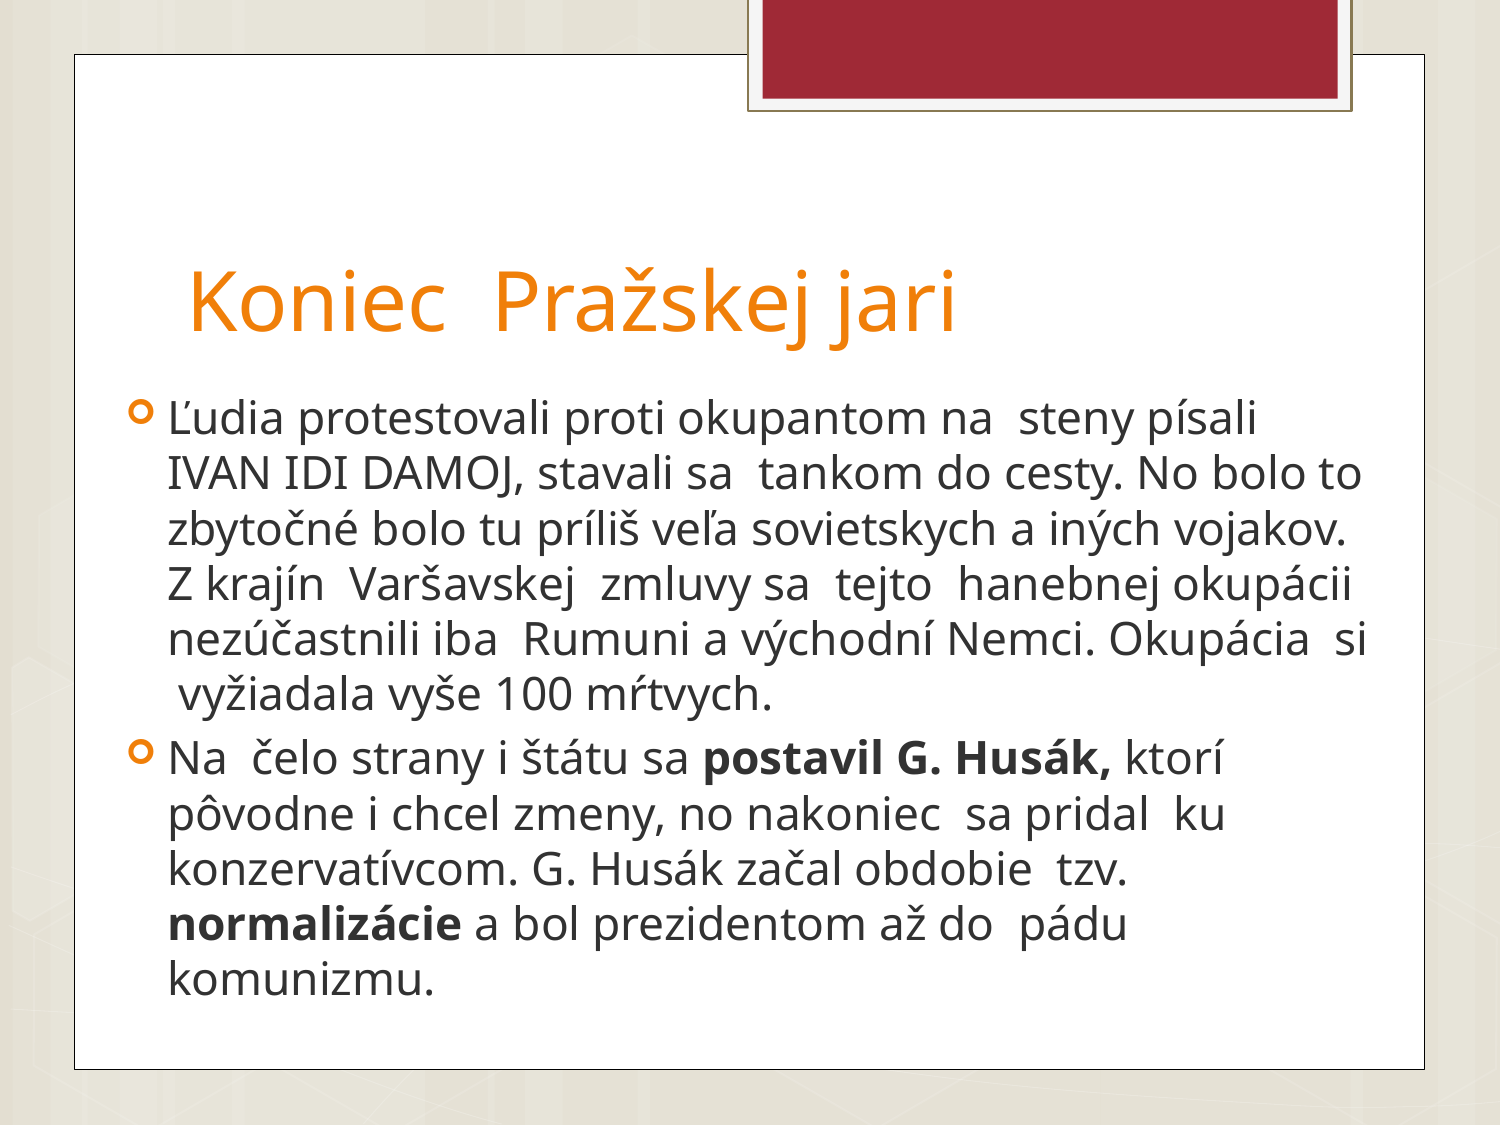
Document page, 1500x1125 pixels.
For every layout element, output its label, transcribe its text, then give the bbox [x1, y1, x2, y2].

list Ľudia protestovali proti okupantom na steny písali IVAN IDI DAMOJ, stavali sa tankom do cesty. No bolo to zbytočné bolo tu príliš veľa sovietskych a iných vojakov. Z krajín Varšavskej zmluvy sa tejto hanebnej okupácii nezúčastnili iba Rumuni a východní Nemci. Okupácia si vyžiadala vyše 100 mŕtvych. Na čelo strany i štátu sa postavil G. Husák, ktorí pôvodne i chcel zmeny, no nakoniec sa pridal ku konzervatívcom. G. Husák začal obdobie tzv. normalizácie a bol prezidentom až do pádu komunizmu. [100, 381, 1388, 1059]
title Koniec Pražskej jari [171, 168, 1324, 357]
